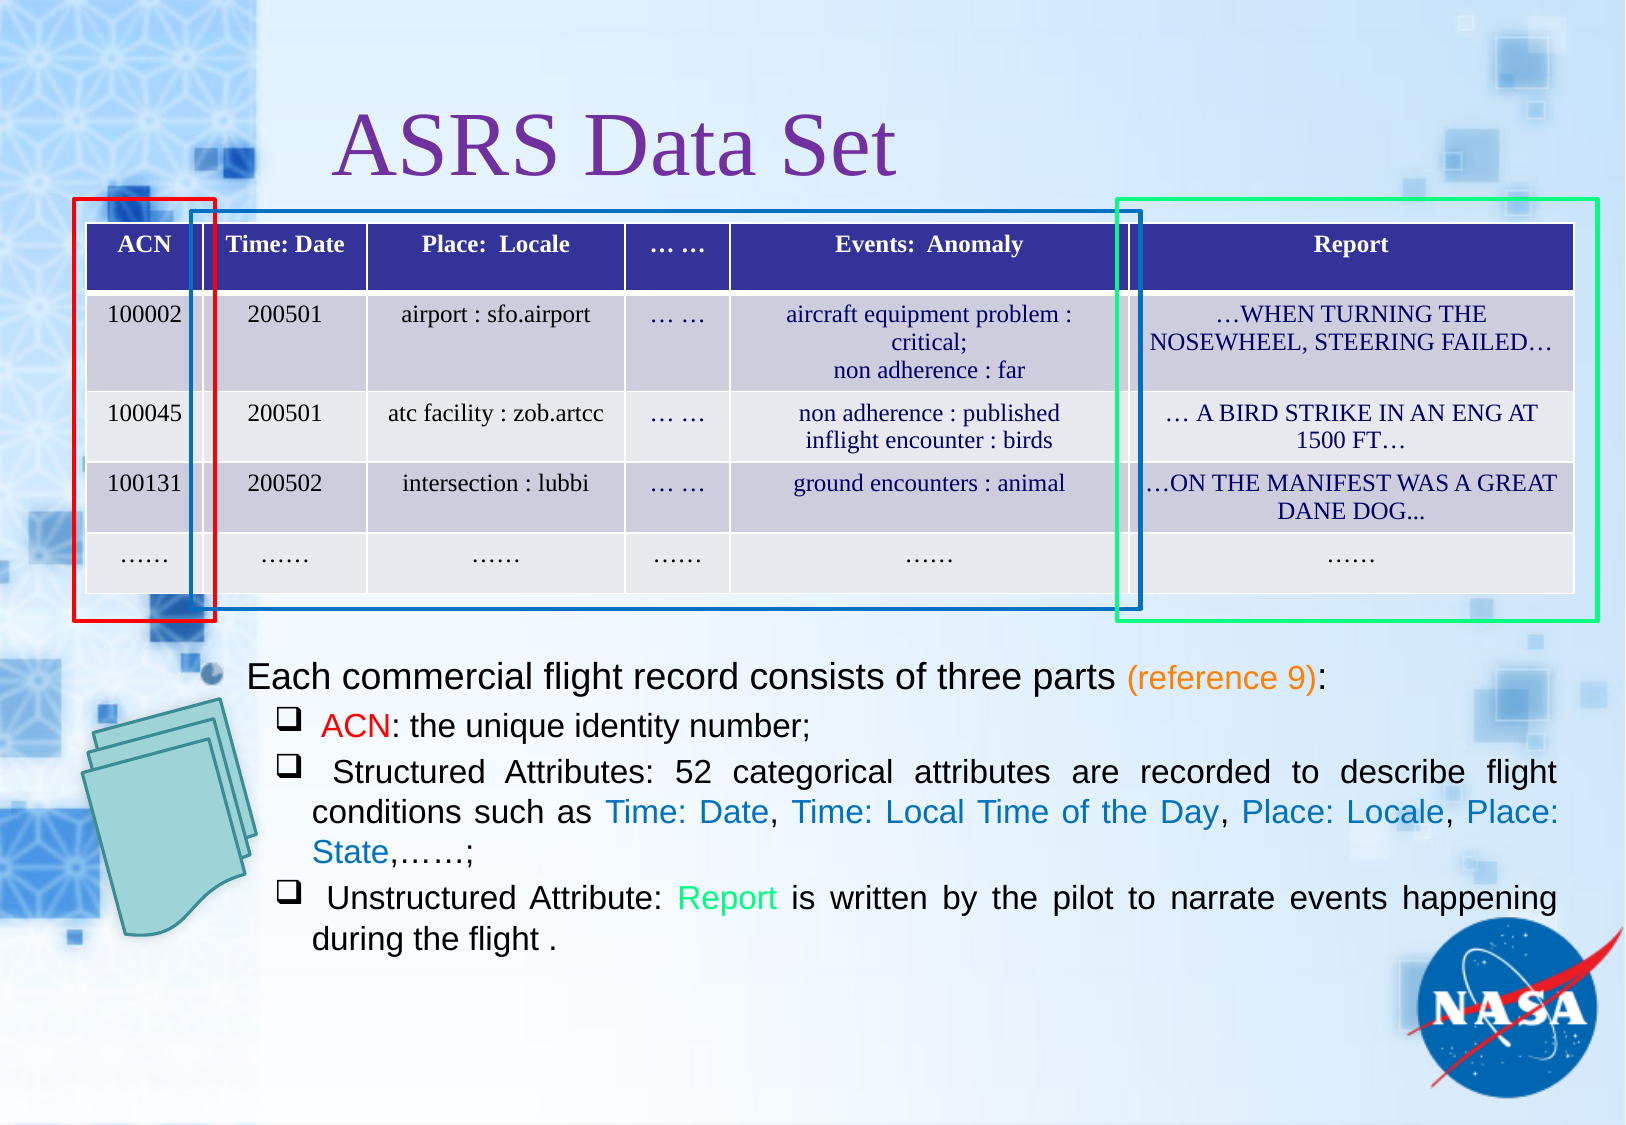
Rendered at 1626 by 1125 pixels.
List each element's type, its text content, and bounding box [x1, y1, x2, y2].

text_box [191, 210, 1117, 610]
text_box [82, 698, 257, 936]
list Each commercial flight record consists of three parts (reference 9): ACN: the unique identity number; Structured Attributes: 52 categorical attributes are recorded to describe flight conditions such as Time: Date, Time: Local Time of the Day, Place: Locale, Place: State,……; Unstructured Attribute: Report is written by the pilot to narrate events happening during the flight . [109, 644, 1575, 1029]
text_box [74, 199, 215, 621]
title ASRS Data Set [316, 44, 1544, 210]
picture [0, 0, 1625, 1125]
text_box [1117, 199, 1598, 621]
